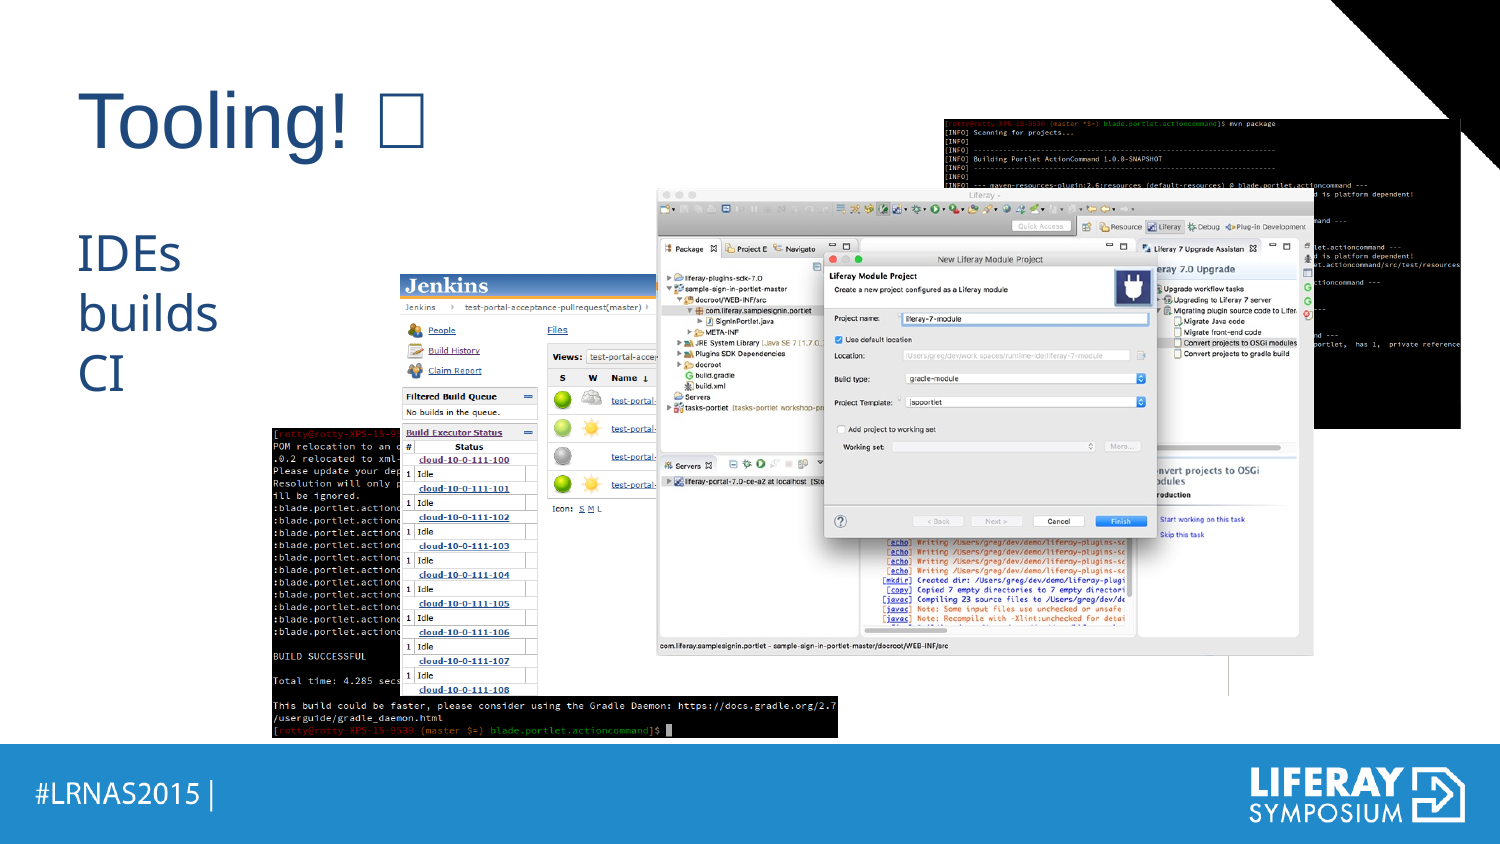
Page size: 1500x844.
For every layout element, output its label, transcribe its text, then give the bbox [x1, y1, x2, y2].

text_box Tooling! 🔨 [62, 62, 1442, 174]
picture [0, 0, 1500, 844]
text_box IDEs builds CI [62, 214, 651, 275]
